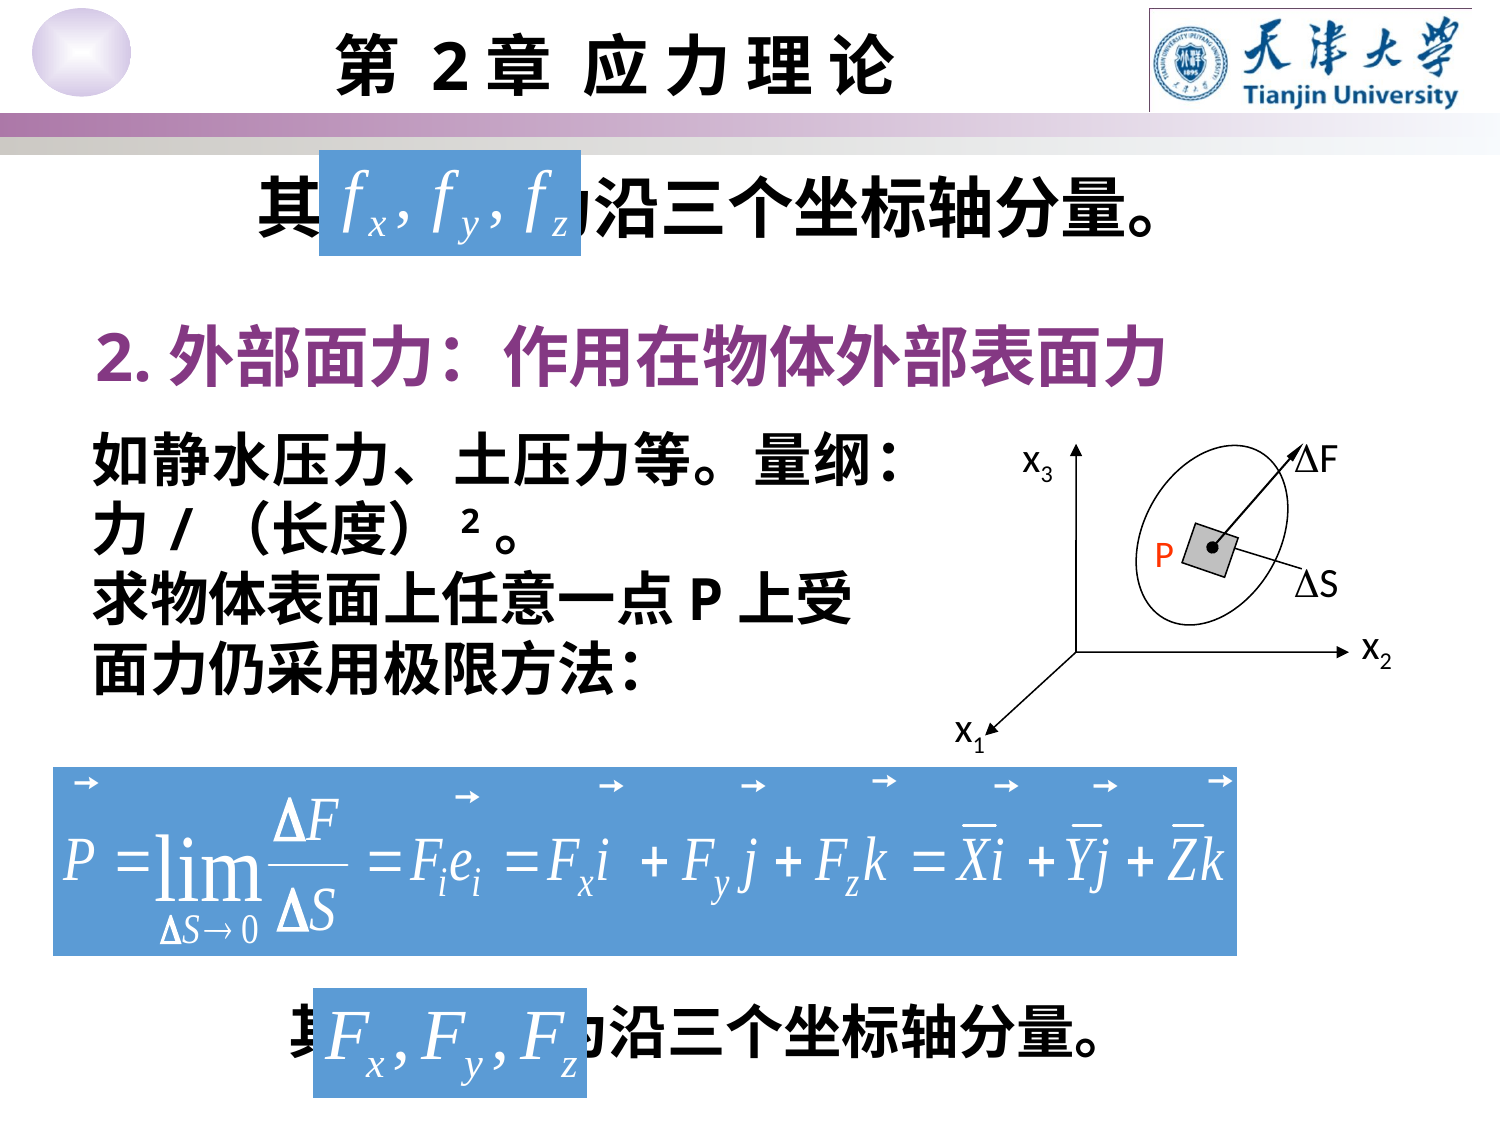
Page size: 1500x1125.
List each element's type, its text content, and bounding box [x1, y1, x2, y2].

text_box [939, 422, 1440, 798]
text_box 2.外部面力：作用在物体外部表面力 [80, 307, 1256, 402]
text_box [52, 766, 1238, 956]
text_box 其中 为沿三个坐标轴分量。 [582, 158, 1211, 254]
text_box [318, 150, 582, 257]
picture [1149, 8, 1472, 112]
text_box 其中 为沿三个坐标轴分量。 [242, 158, 318, 254]
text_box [162, 987, 1260, 1099]
text_box 如静水压力、土压力等。量纲：力/（长度）2。 求物体表面上任意一点P上受面力仍采用极限方法： [77, 415, 890, 710]
